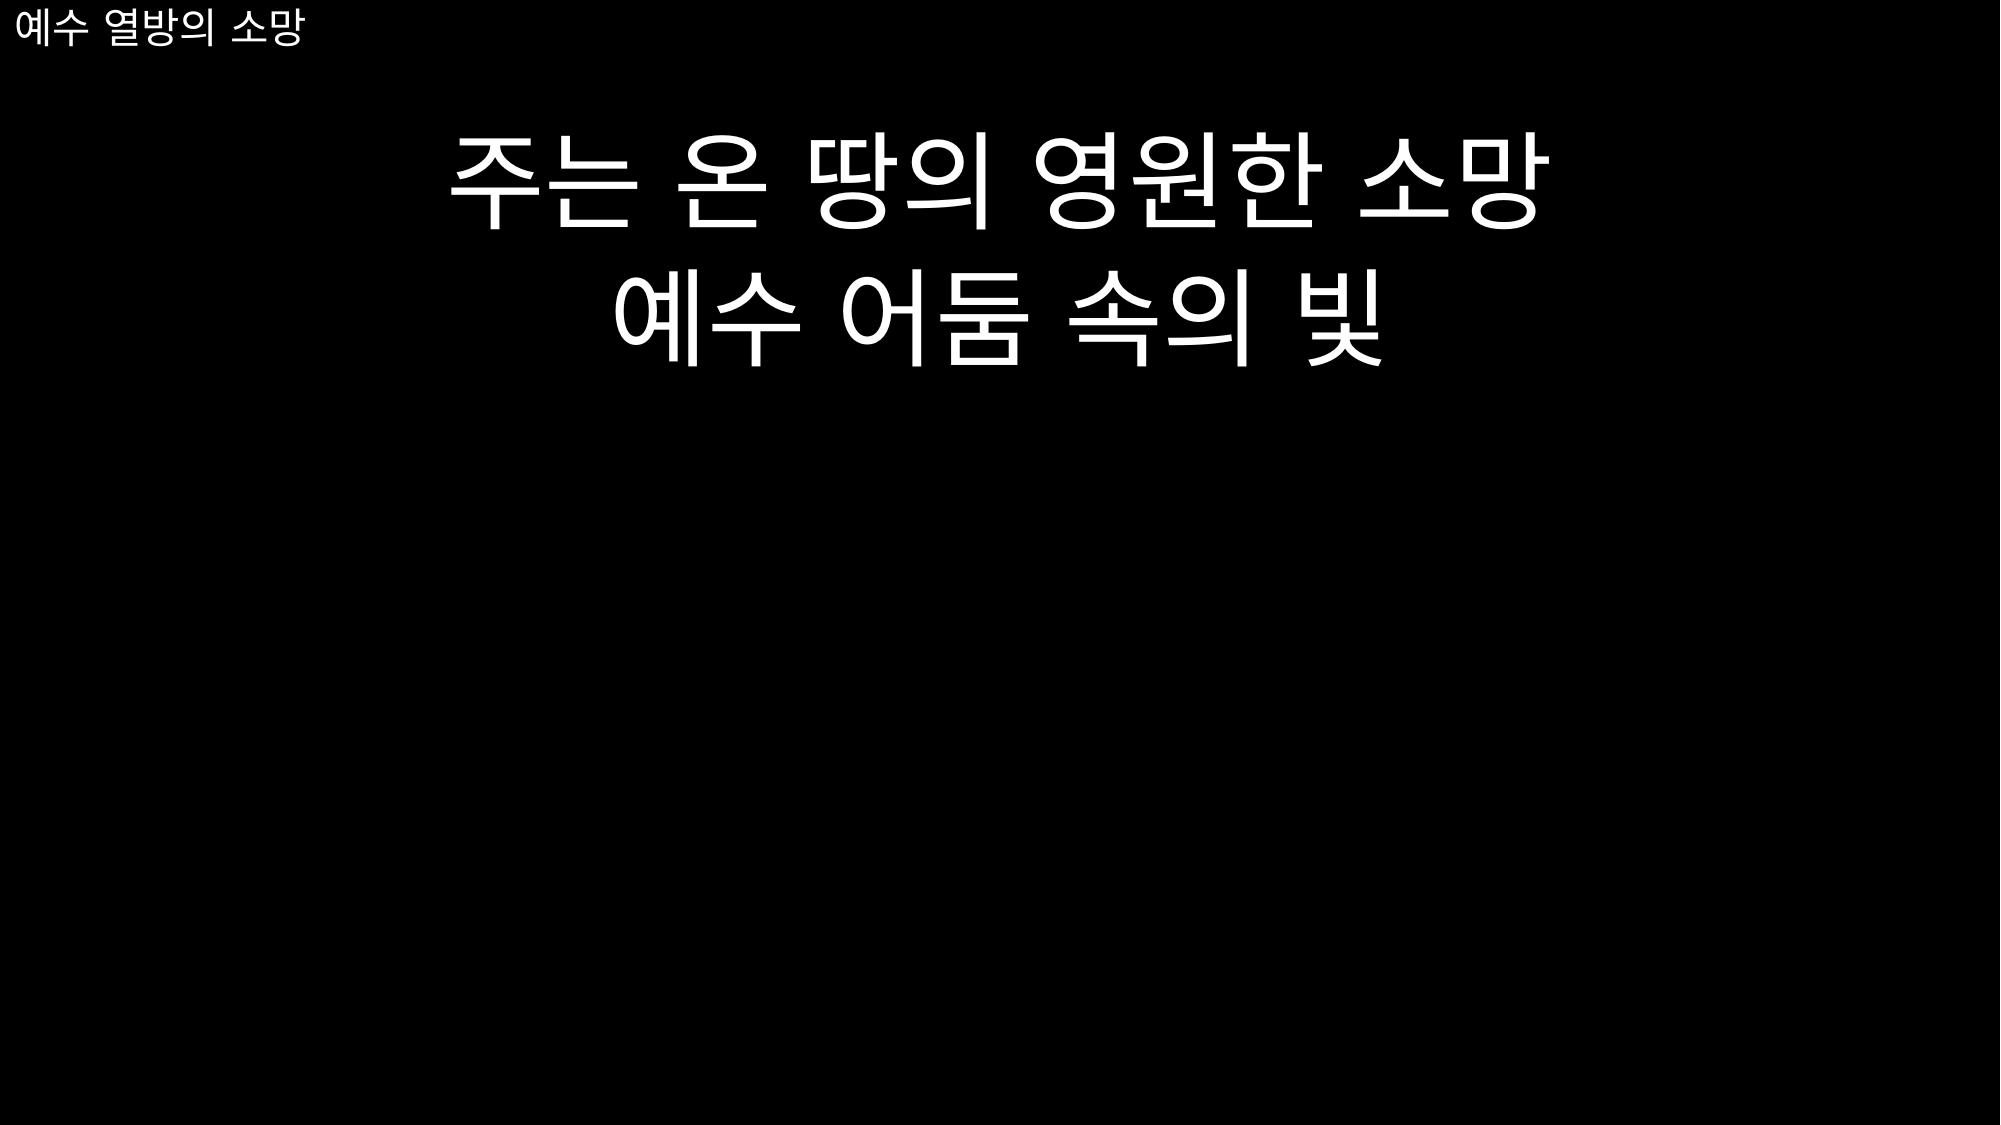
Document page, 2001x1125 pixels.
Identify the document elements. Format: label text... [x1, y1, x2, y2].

subtitle 주는 온 땅의 영원한 소망 예수 어둠 속의 빛 [0, 3, 2000, 781]
